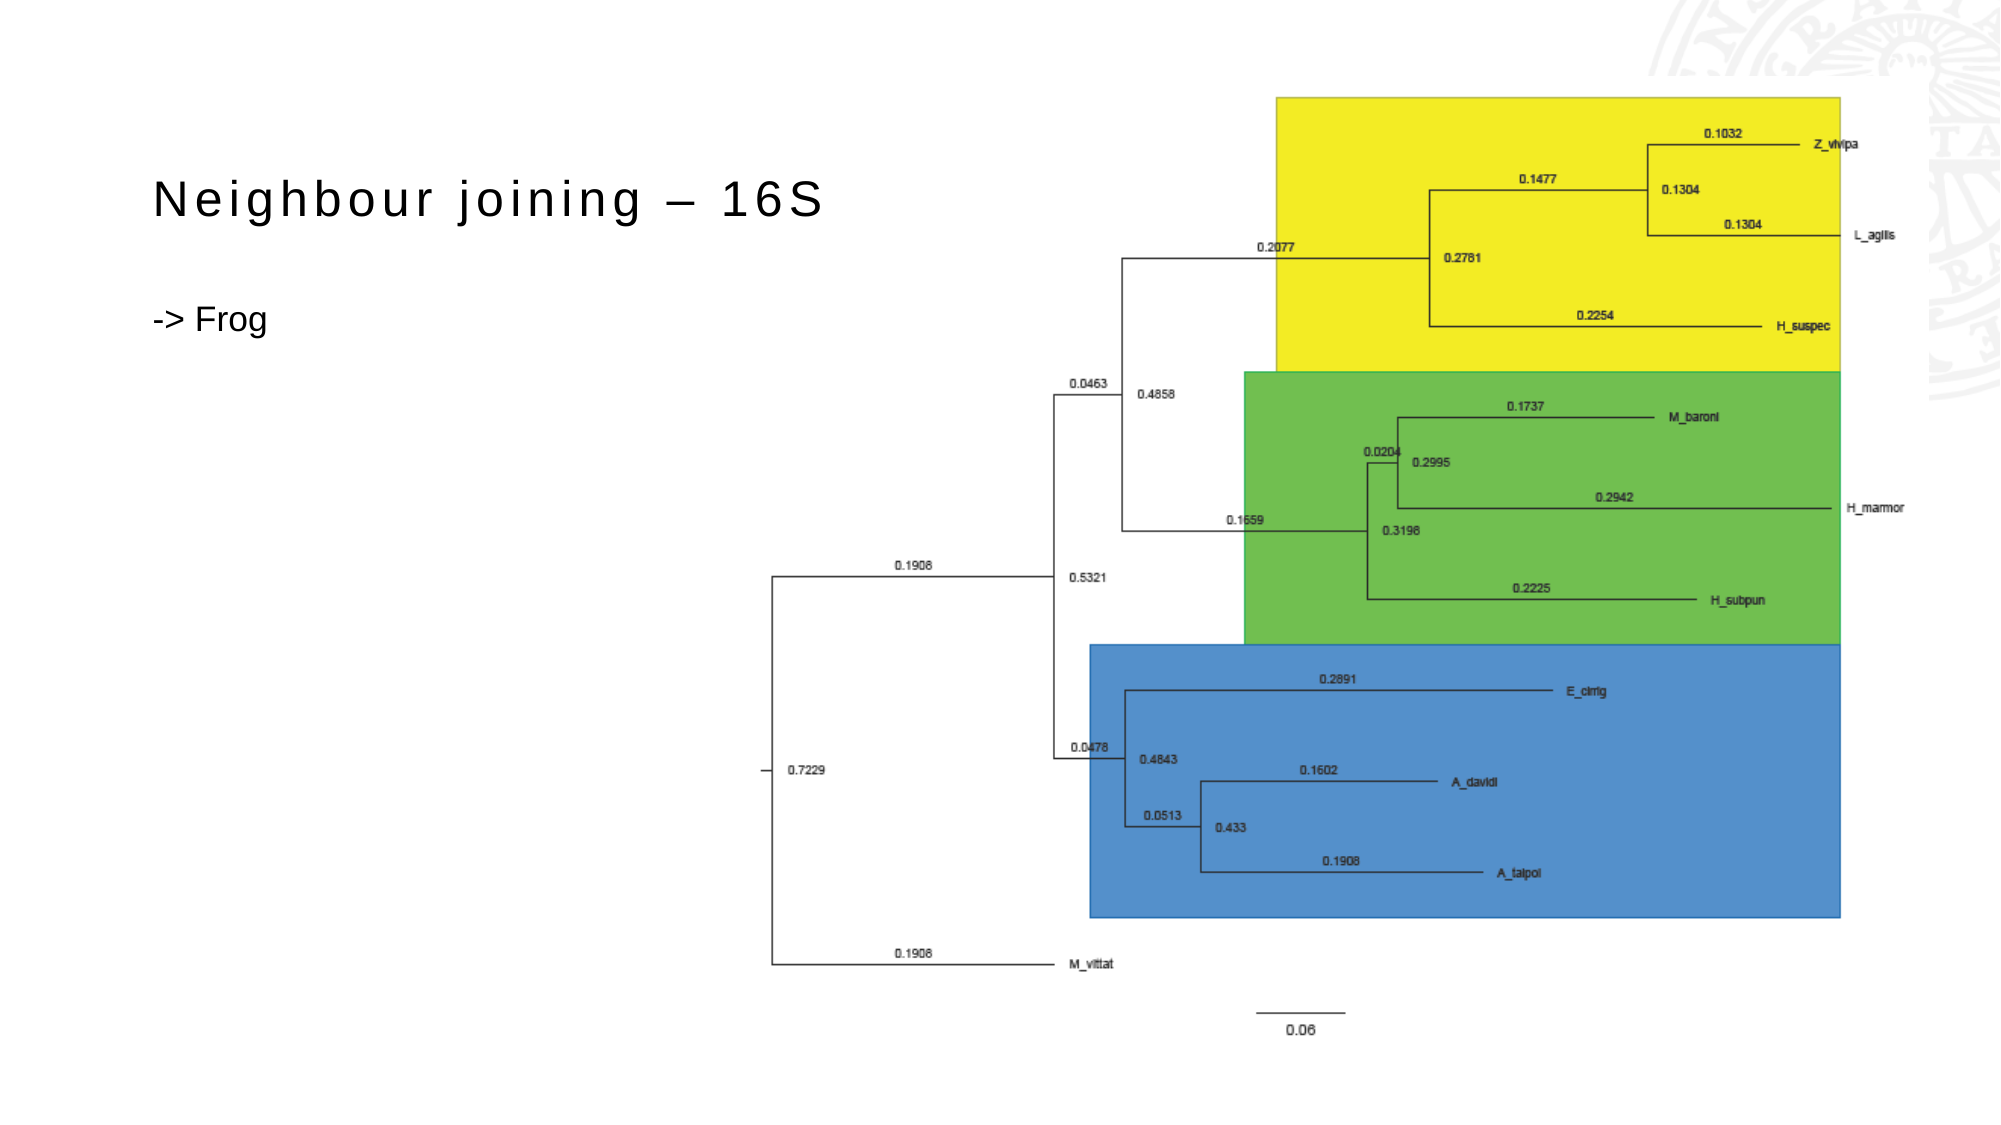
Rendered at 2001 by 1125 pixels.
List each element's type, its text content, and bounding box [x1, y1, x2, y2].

title Neighbour joining – 16S [137, 161, 751, 235]
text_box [751, 76, 1929, 1049]
list -> Frog [137, 292, 751, 963]
